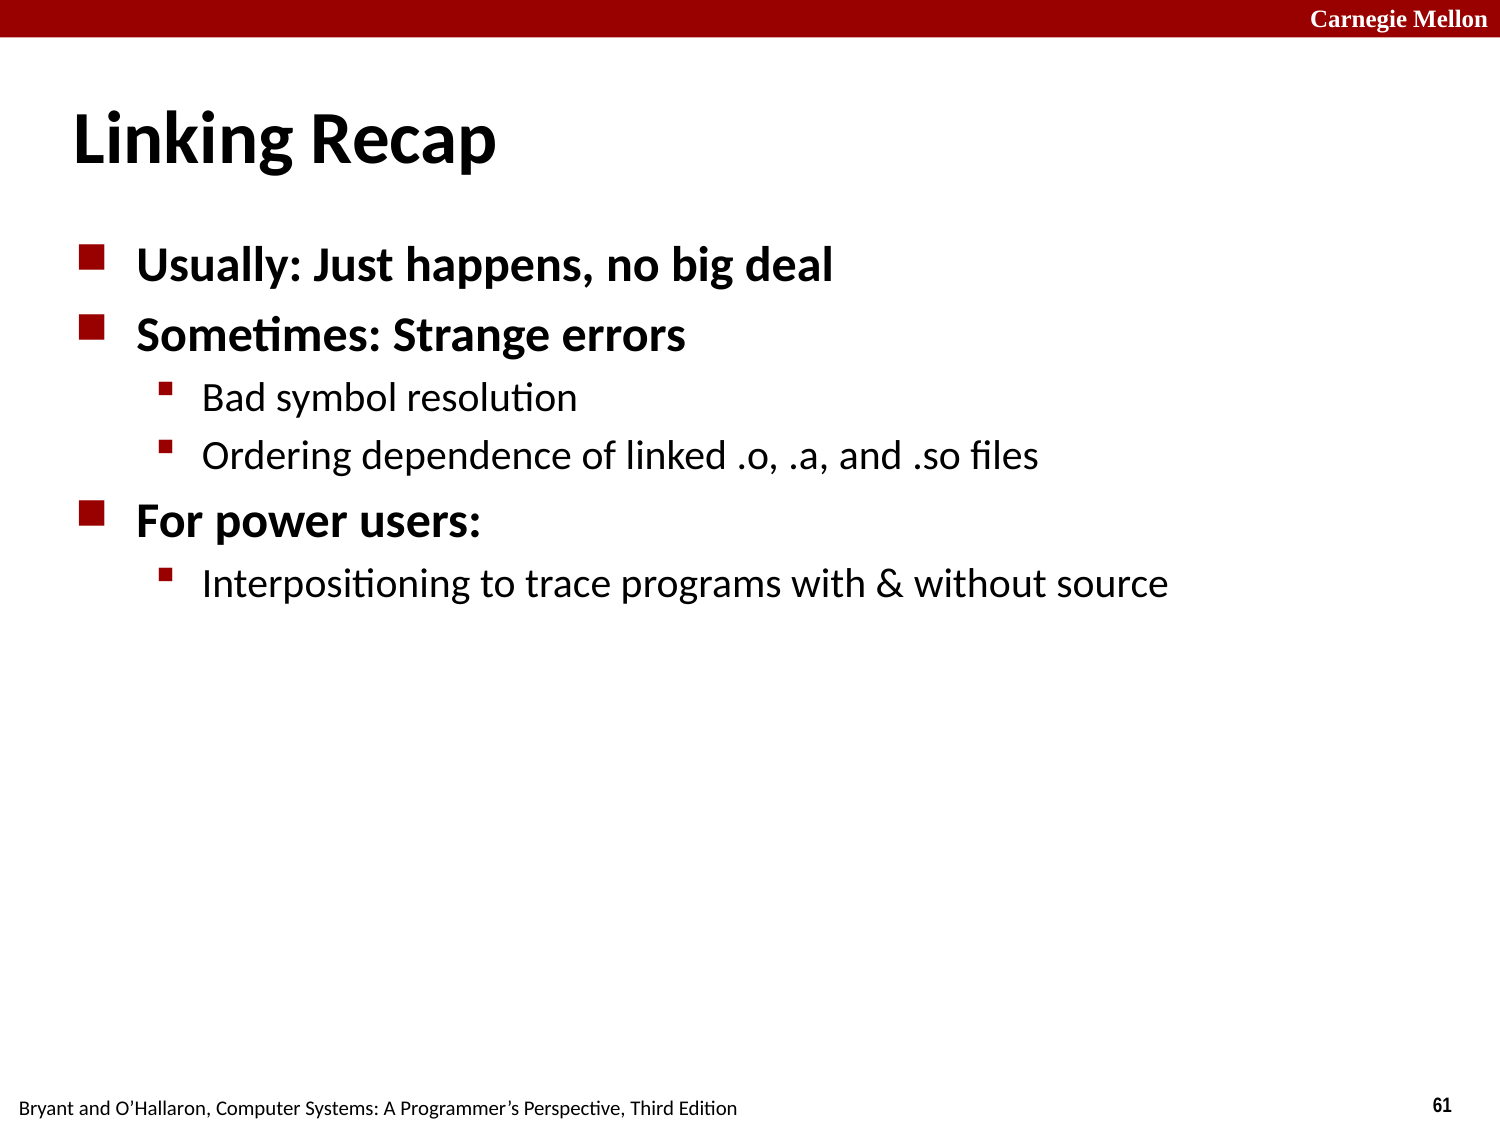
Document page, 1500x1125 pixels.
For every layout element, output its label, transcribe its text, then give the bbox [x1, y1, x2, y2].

title Linking Recap [58, 71, 1305, 197]
list Usually: Just happens, no big deal Sometimes: Strange errors Bad symbol resolution Ordering dependence of linked .o, .a, and .so files For power users: Interpositioning to trace programs with & without source [64, 223, 1361, 1040]
